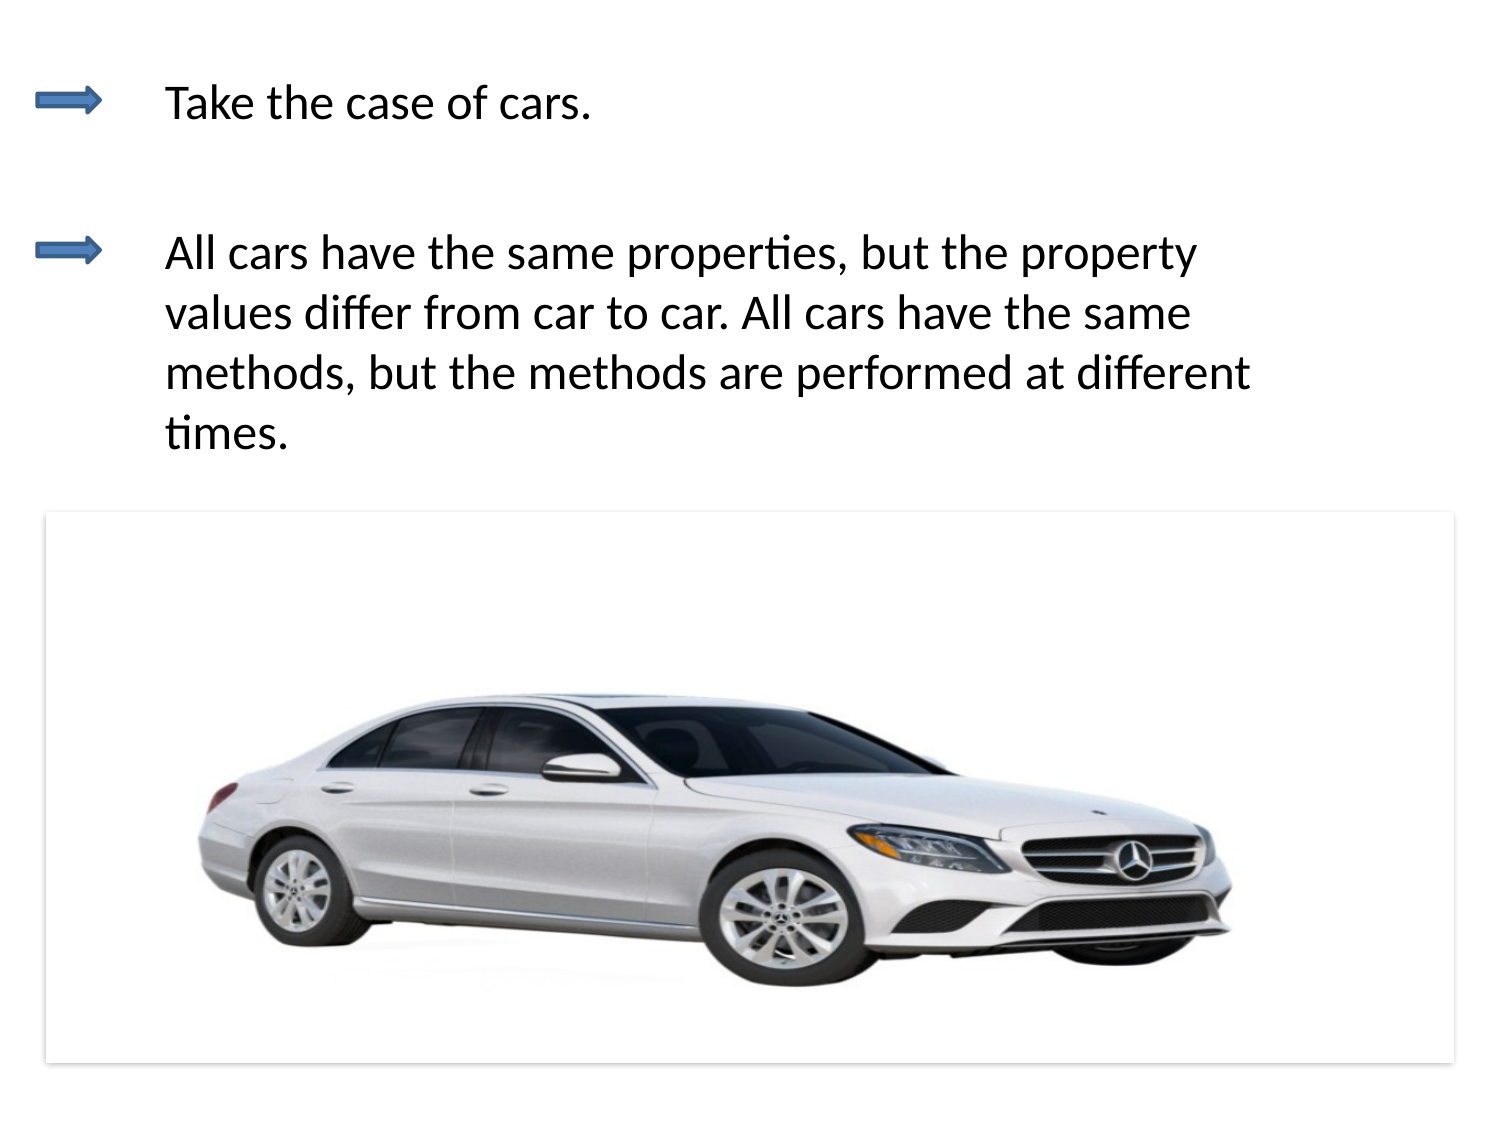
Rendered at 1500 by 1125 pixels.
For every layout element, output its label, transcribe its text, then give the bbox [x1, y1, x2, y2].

text_box Take the case of cars. [150, 62, 713, 138]
text_box [35, 235, 103, 265]
text_box [35, 85, 103, 115]
picture [46, 512, 1454, 1063]
text_box All cars have the same properties, but the property values differ from car to car. All cars have the same methods, but the methods are performed at different times. [150, 212, 1325, 468]
